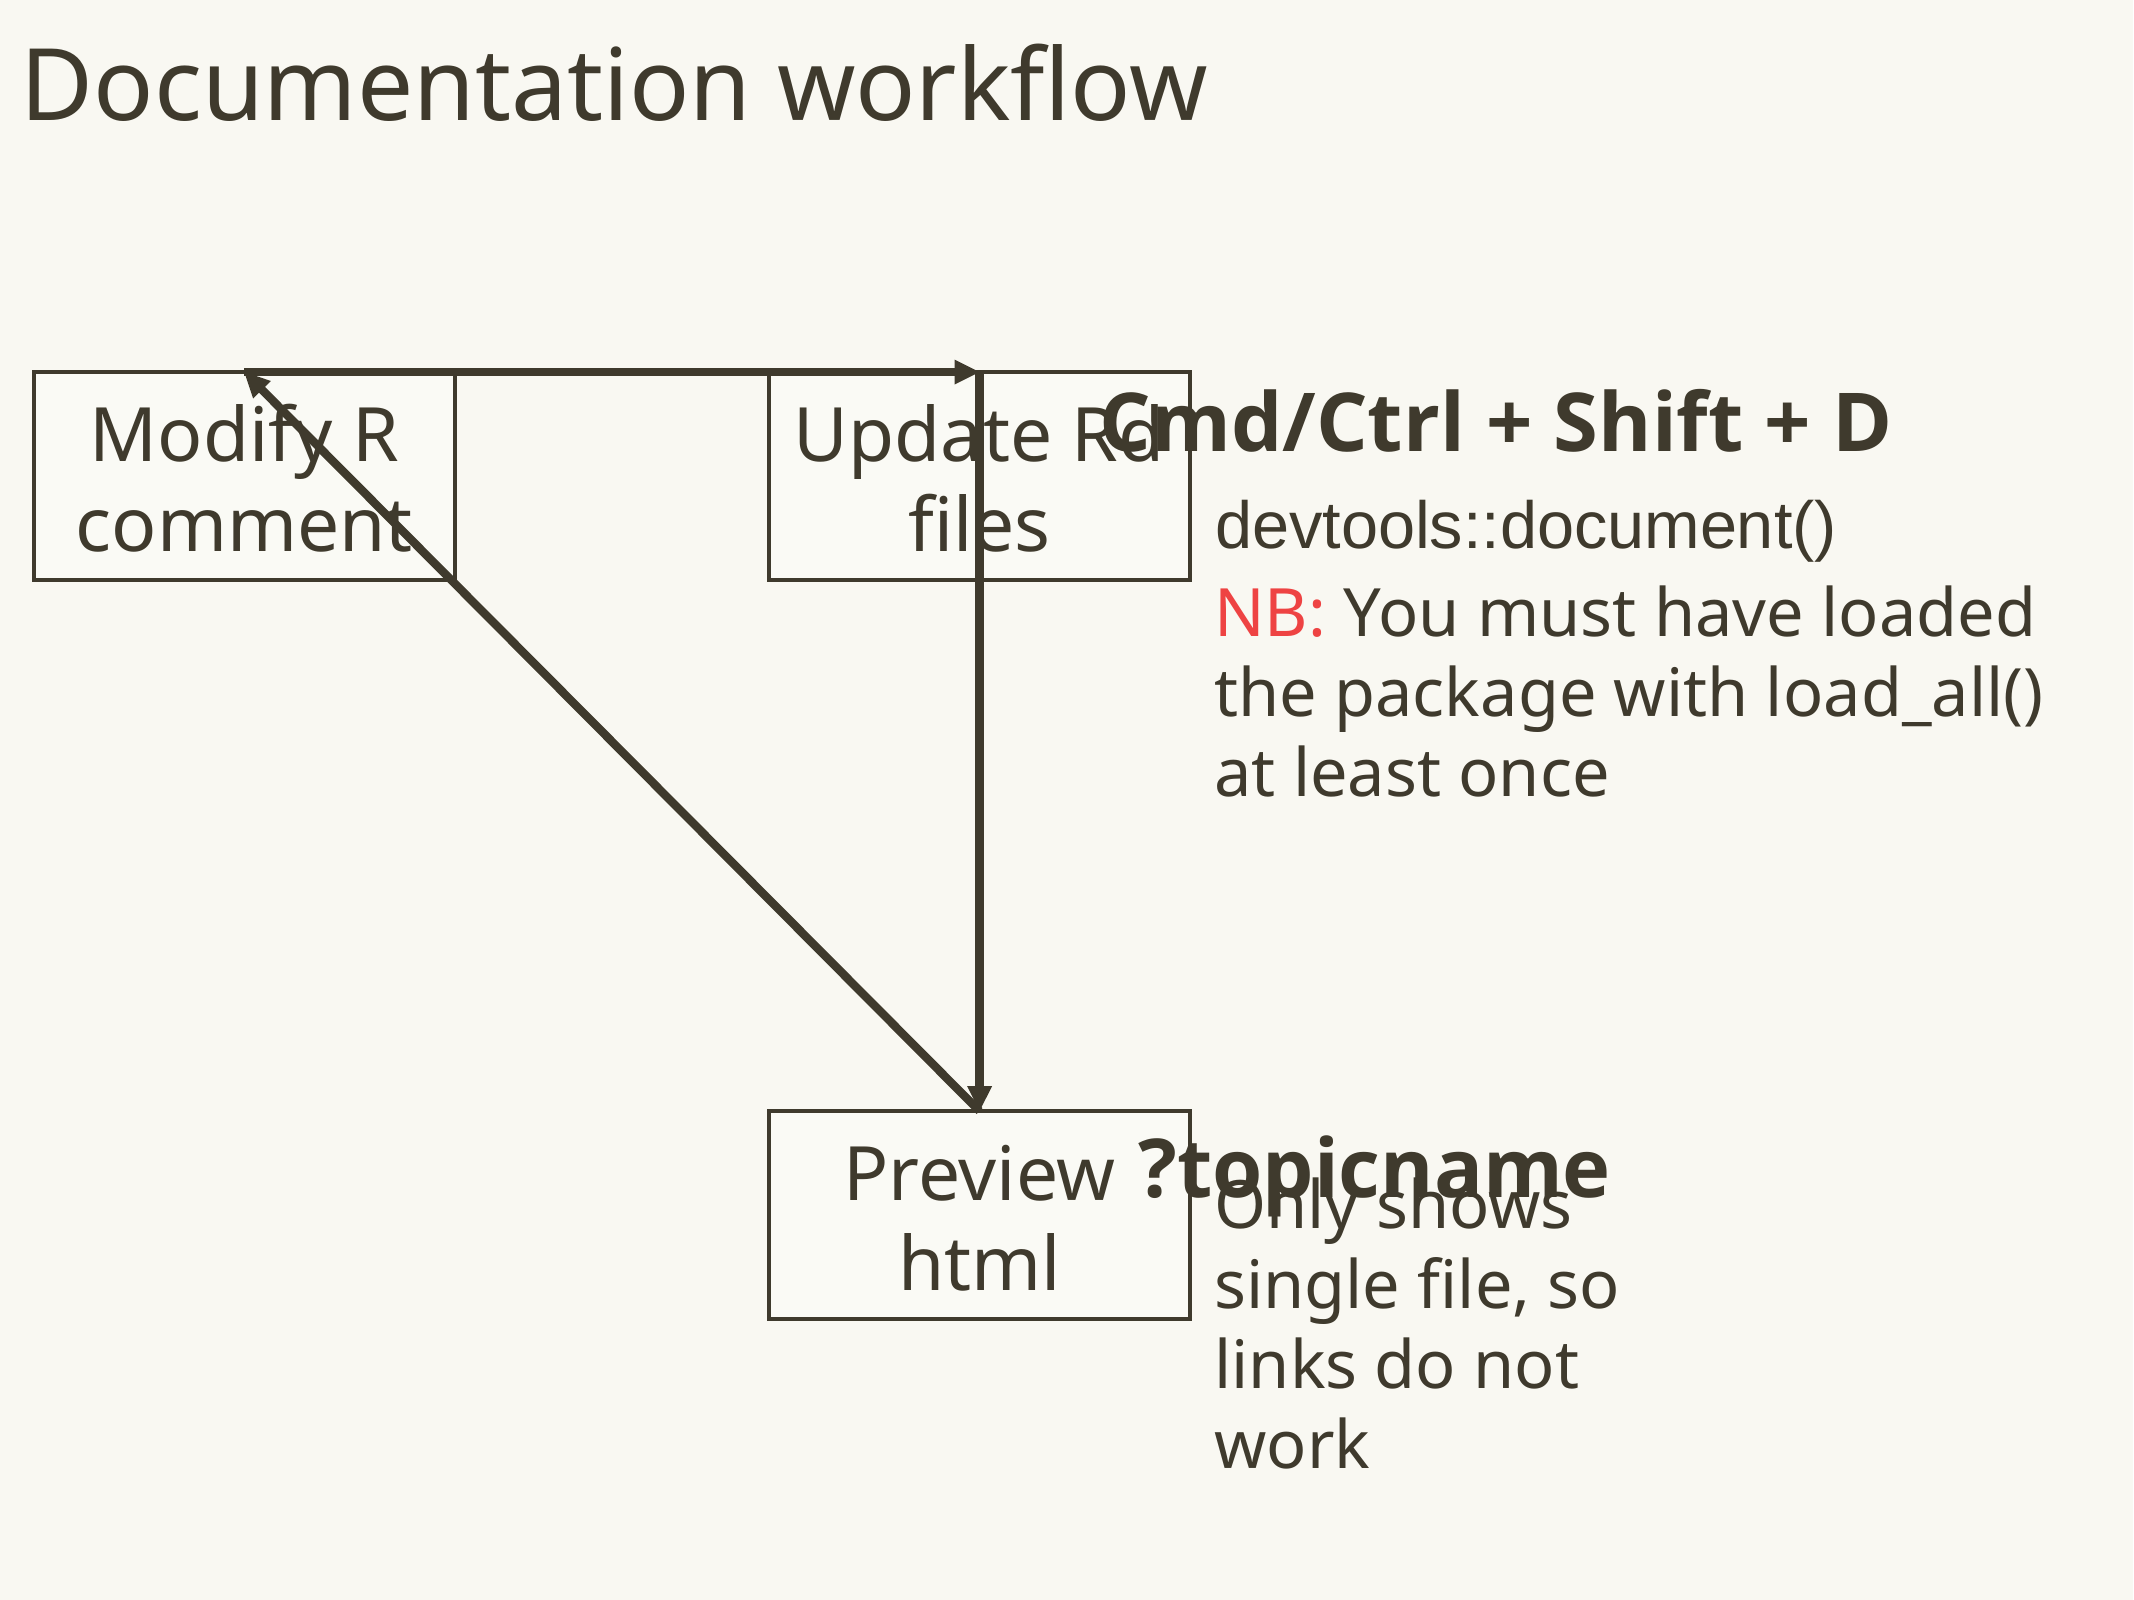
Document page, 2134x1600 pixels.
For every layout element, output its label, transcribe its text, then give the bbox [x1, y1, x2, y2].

text_box Update Rd files [769, 375, 975, 475]
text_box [244, 475, 980, 1216]
text_box Preview html [769, 1111, 1190, 1320]
text_box Cmd/Ctrl + Shift + D [1091, 361, 1902, 476]
text_box Modify R comment [34, 371, 339, 581]
title Documentation workflow [0, 0, 2134, 163]
text_box NB: You must have loaded the package with load_all() at least once [1206, 561, 2102, 819]
text_box Only shows single file, so links do not work [1206, 1153, 1737, 1490]
text_box devtools::document() [1207, 473, 1847, 561]
text_box Modify R comment [260, 376, 455, 475]
text_box Update Rd files [980, 371, 1190, 581]
text_box ?topicname [1130, 1108, 1620, 1223]
